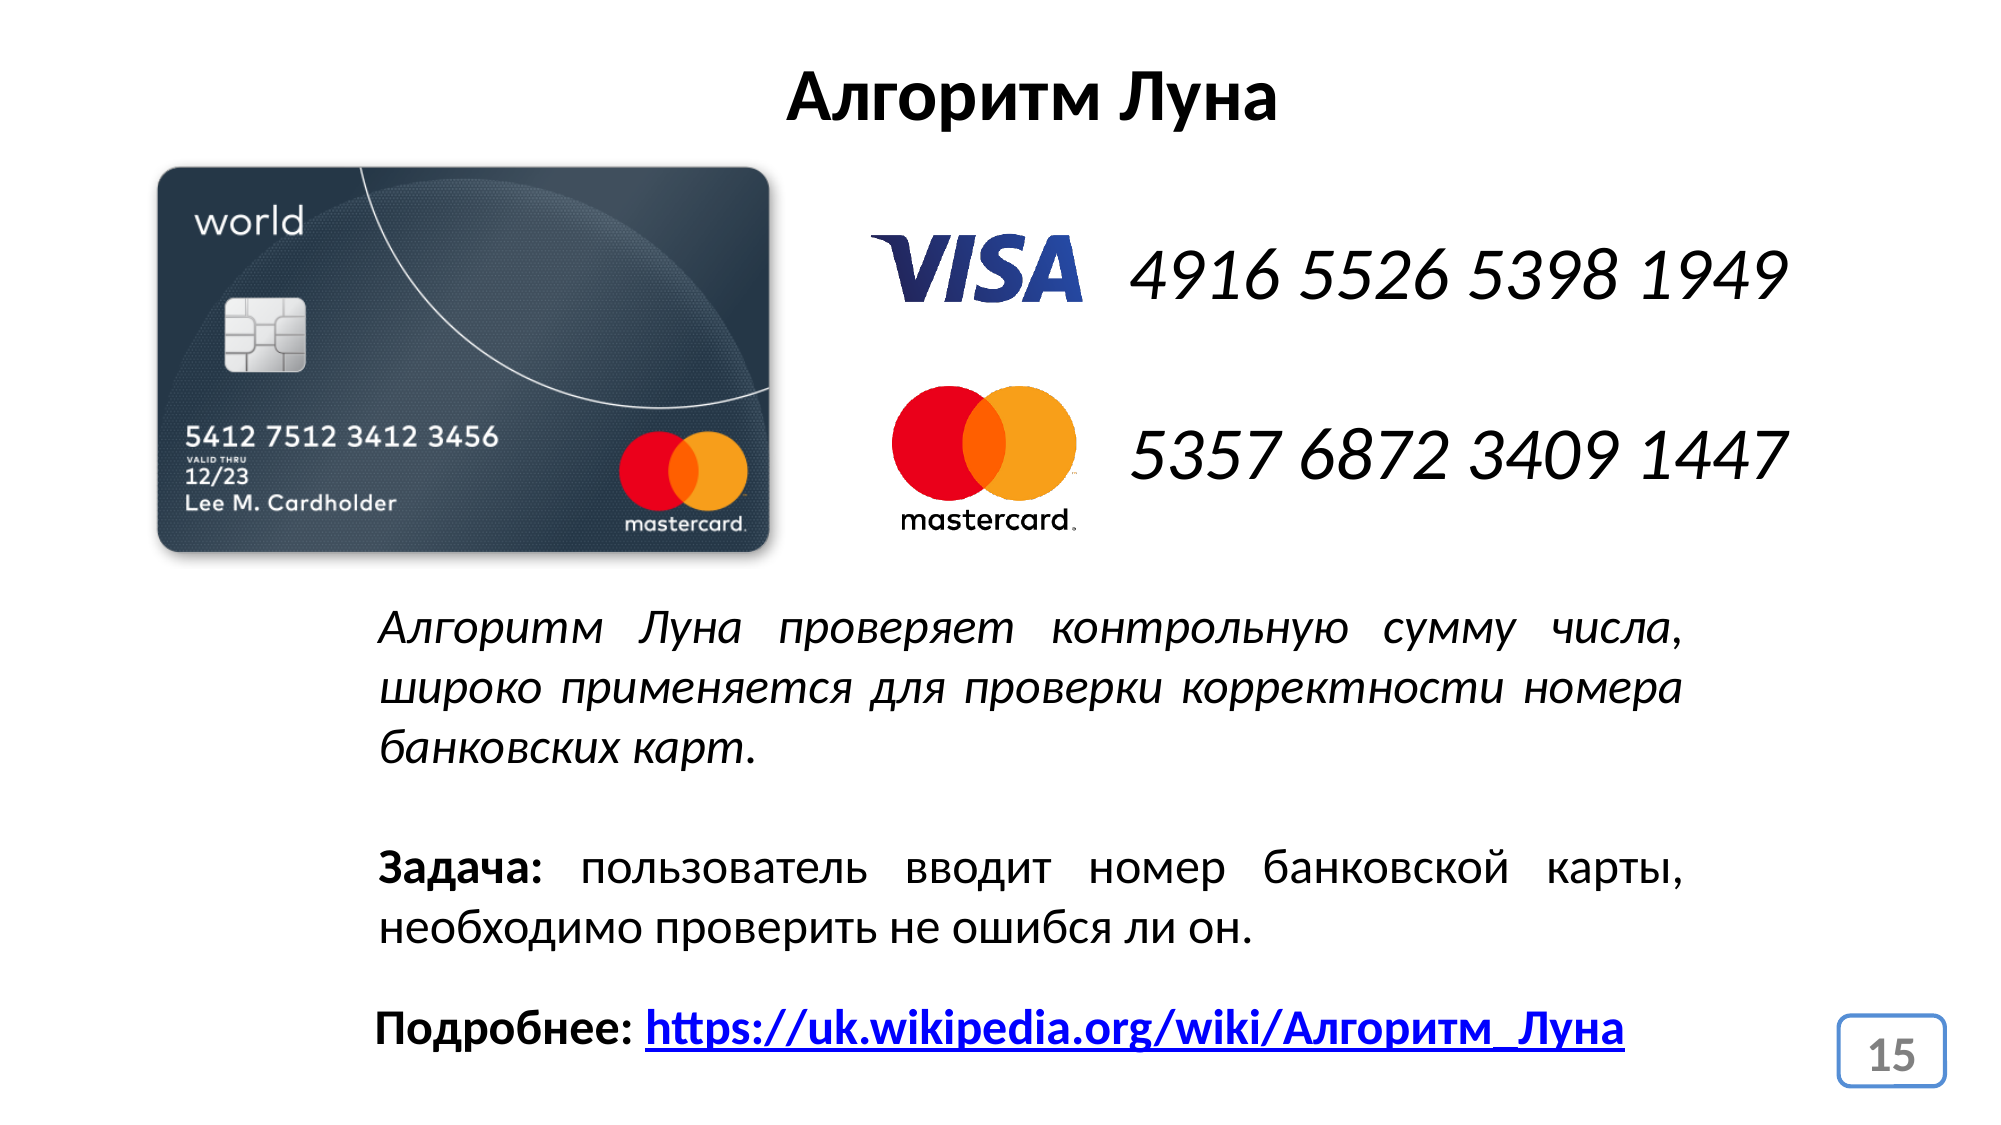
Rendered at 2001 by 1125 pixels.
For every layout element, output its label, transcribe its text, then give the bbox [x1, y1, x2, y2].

picture [869, 233, 1083, 303]
text_box Подробнее: https://uk.wikipedia.org/wiki/Алгоритм_Луна [0, 987, 2000, 1063]
title Алгоритм Луна [358, 7, 1709, 173]
picture [869, 373, 1099, 539]
text_box 15 [1836, 1063, 1948, 1089]
picture [141, 152, 788, 569]
text_box Алгоритм Луна проверяет контрольную сумму числа, широко применяется для проверки корректности номера банковских карт. Задача: пользователь вводит номер банковской карты, необходимо проверить не ошибся ли он. [363, 586, 1700, 961]
text_box 4916 5526 5398 1949 5357 6872 3409 1447 [1114, 217, 2000, 502]
